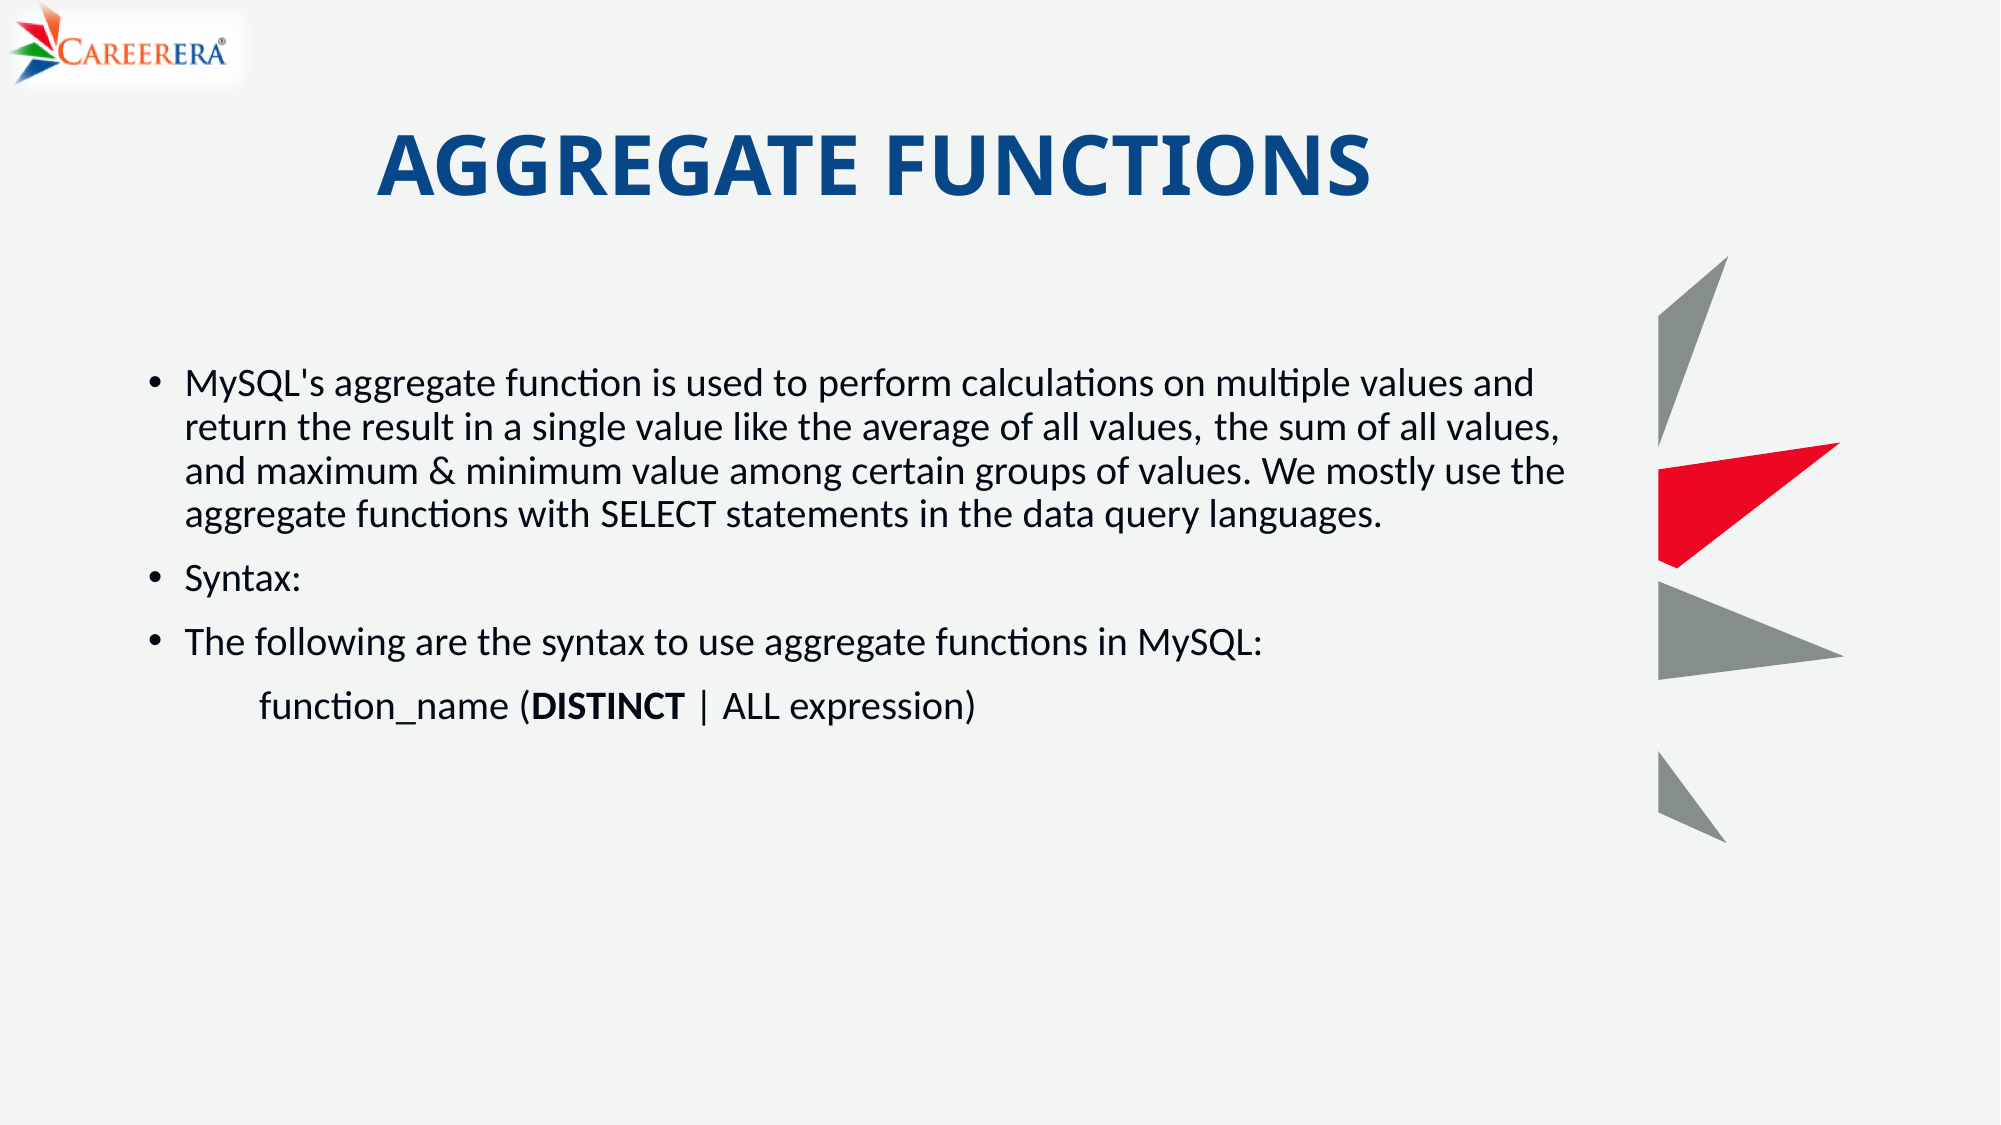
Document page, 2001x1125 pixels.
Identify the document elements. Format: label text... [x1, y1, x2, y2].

title AGGREGATE FUNCTIONS [133, 59, 1617, 278]
picture [0, 0, 262, 104]
list MySQL's aggregate function is used to perform calculations on multiple values and return the result in a single value like the average of all values, the sum of all values, and maximum & minimum value among certain groups of values. We mostly use the aggregate functions with SELECT statements in the data query languages. Syntax: The following are the syntax to use aggregate functions in MySQL: function_name (DISTINCT | ALL expression) [133, 337, 1617, 753]
